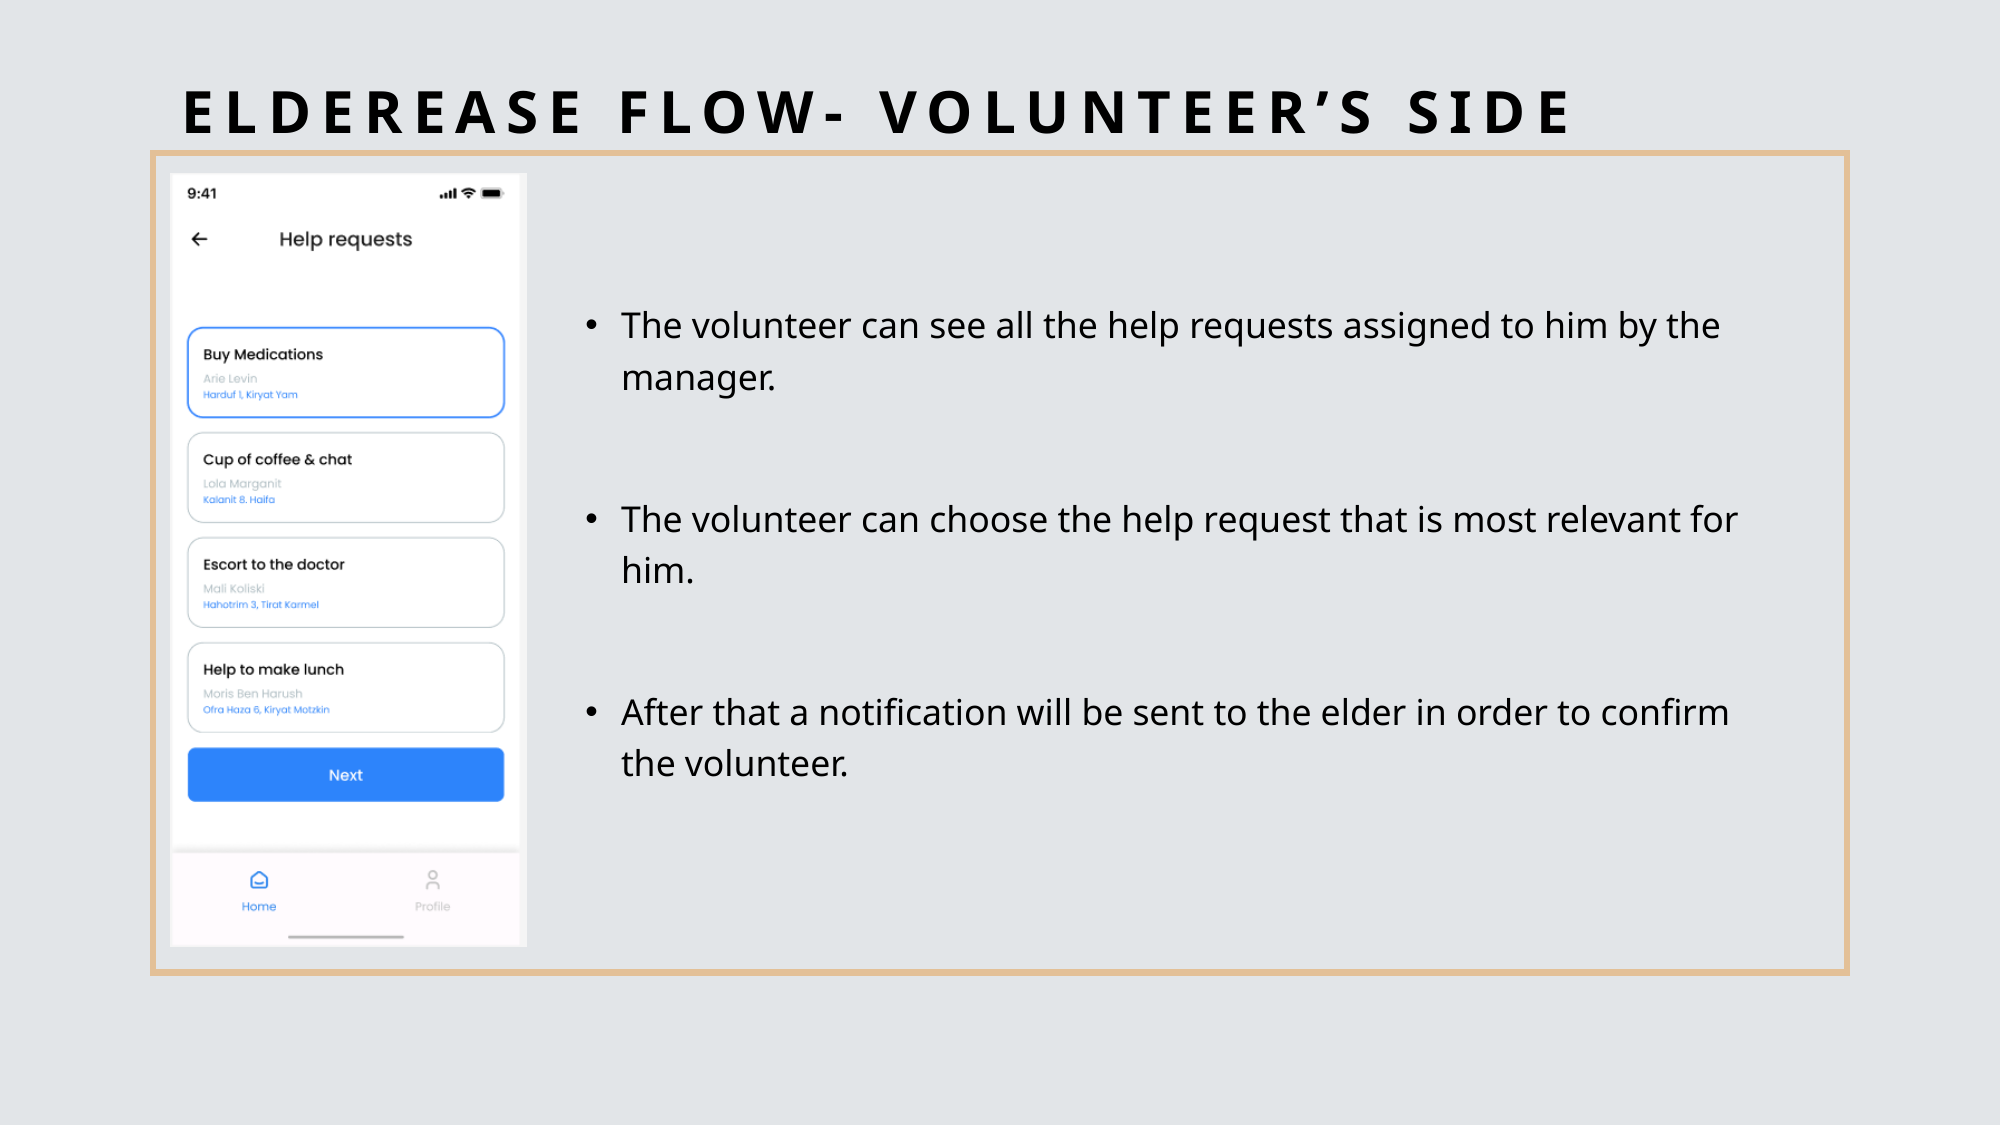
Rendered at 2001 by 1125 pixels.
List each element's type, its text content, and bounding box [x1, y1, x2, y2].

title Elderease FLOW- Volunteer’s side [166, 75, 1640, 153]
text_box The volunteer can see all the help requests assigned to him by the manager. The volunteer can choose the help request that is most relevant for him. After that a notification will be sent to the elder in order to confirm the volunteer. [570, 287, 1810, 794]
picture [170, 173, 527, 947]
